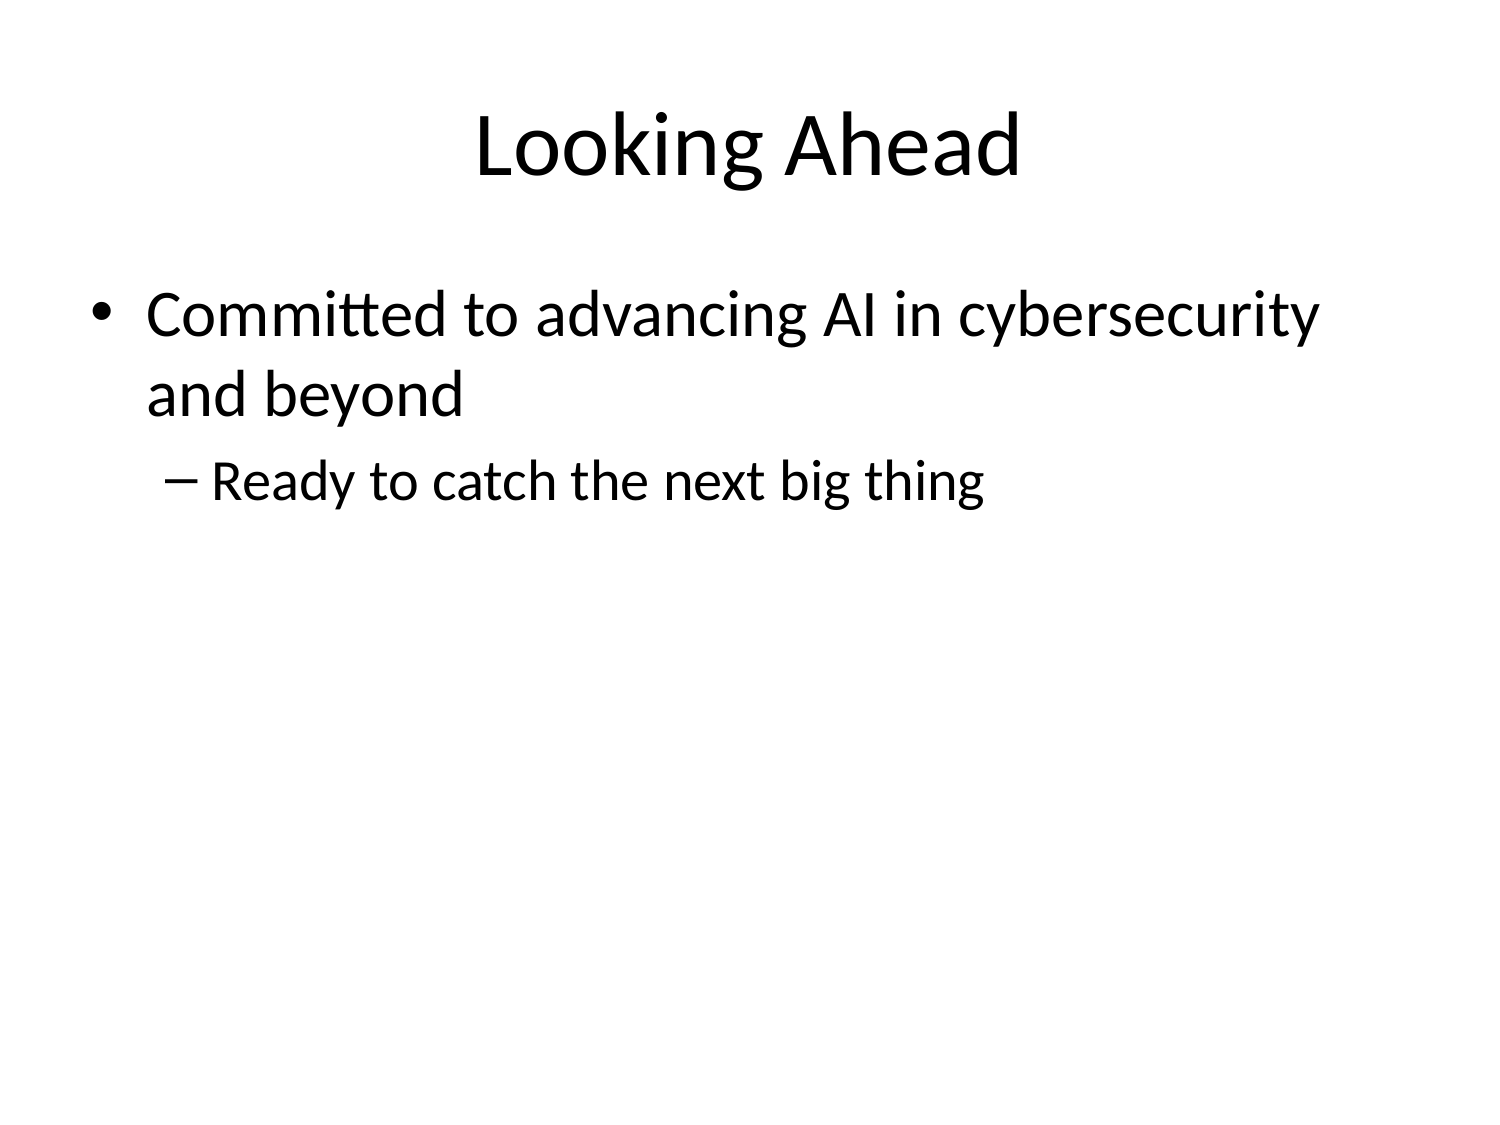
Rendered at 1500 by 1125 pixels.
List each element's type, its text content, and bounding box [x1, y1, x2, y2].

title Looking Ahead [75, 45, 1425, 233]
list Committed to advancing AI in cybersecurity and beyond Ready to catch the next big thing [75, 262, 1425, 1005]
